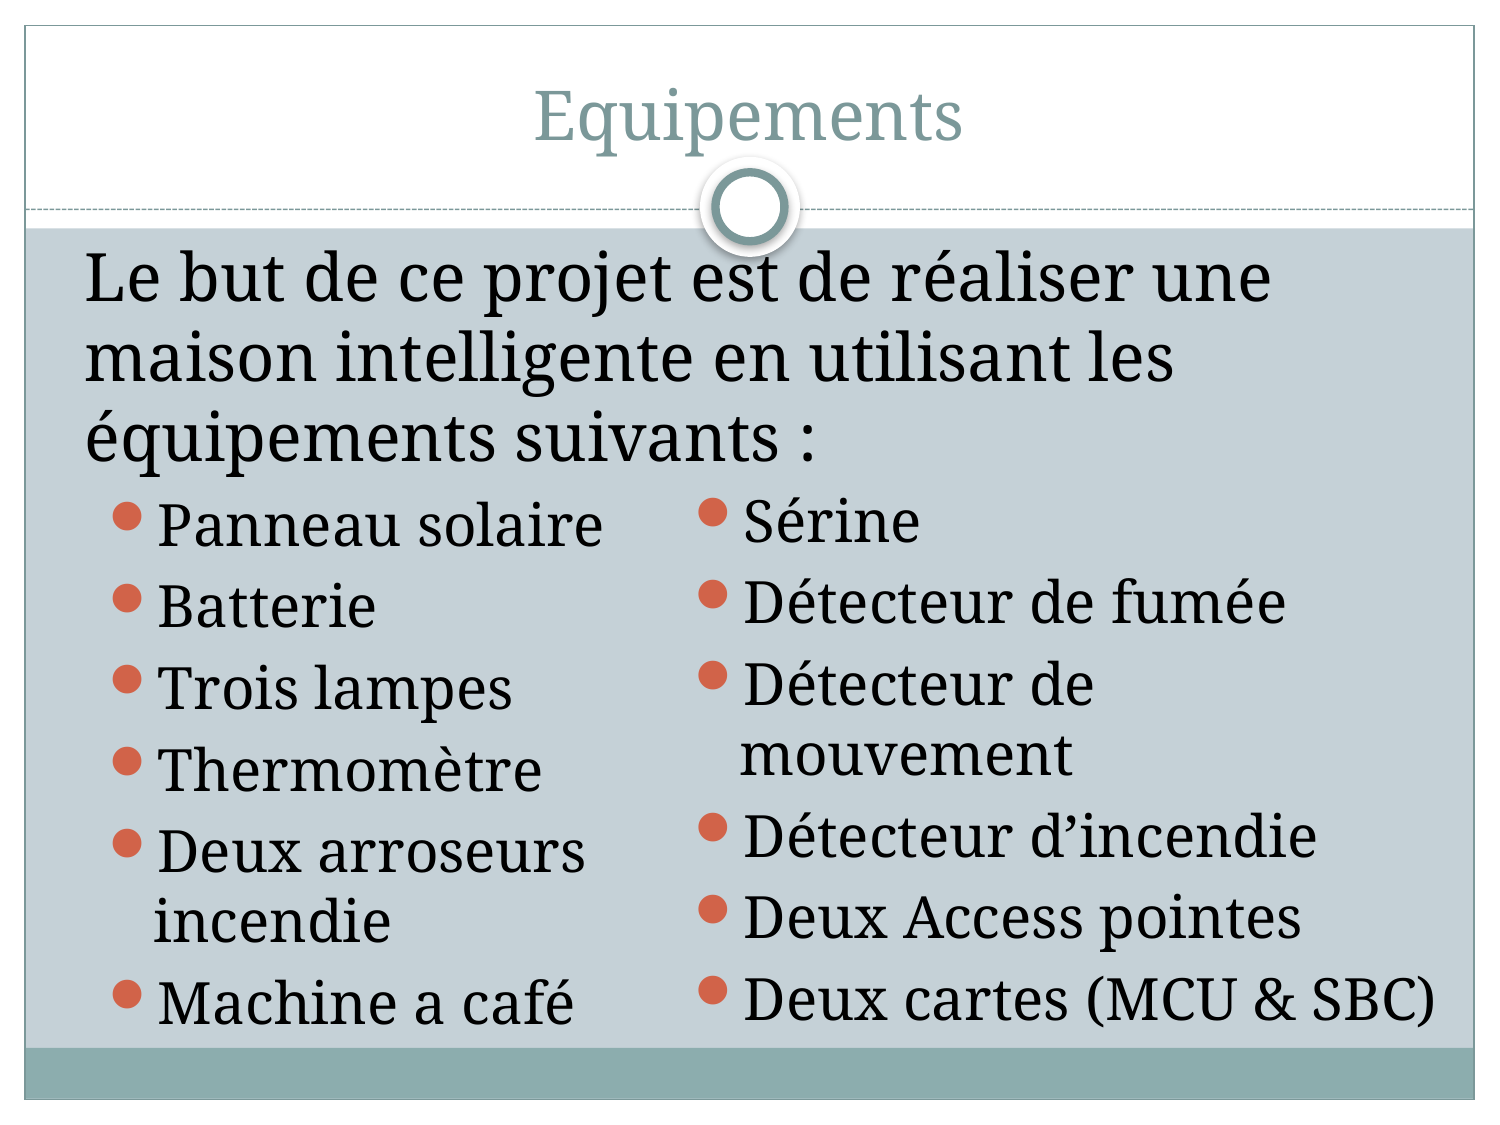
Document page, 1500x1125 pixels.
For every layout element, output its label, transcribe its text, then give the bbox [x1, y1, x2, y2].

title Equipements [49, 37, 1450, 162]
text_box Sérine Détecteur de fumée Détecteur de mouvement Détecteur d’incendie Deux Access pointes Deux cartes (MCU & SBC) [679, 476, 1454, 1020]
list Panneau solaire Batterie Trois lampes Thermomètre Deux arroseurs incendie Machine a café [93, 483, 622, 1055]
text_box Le but de ce projet est de réaliser une maison intelligente en utilisant les équipements suivants : [70, 227, 1442, 483]
